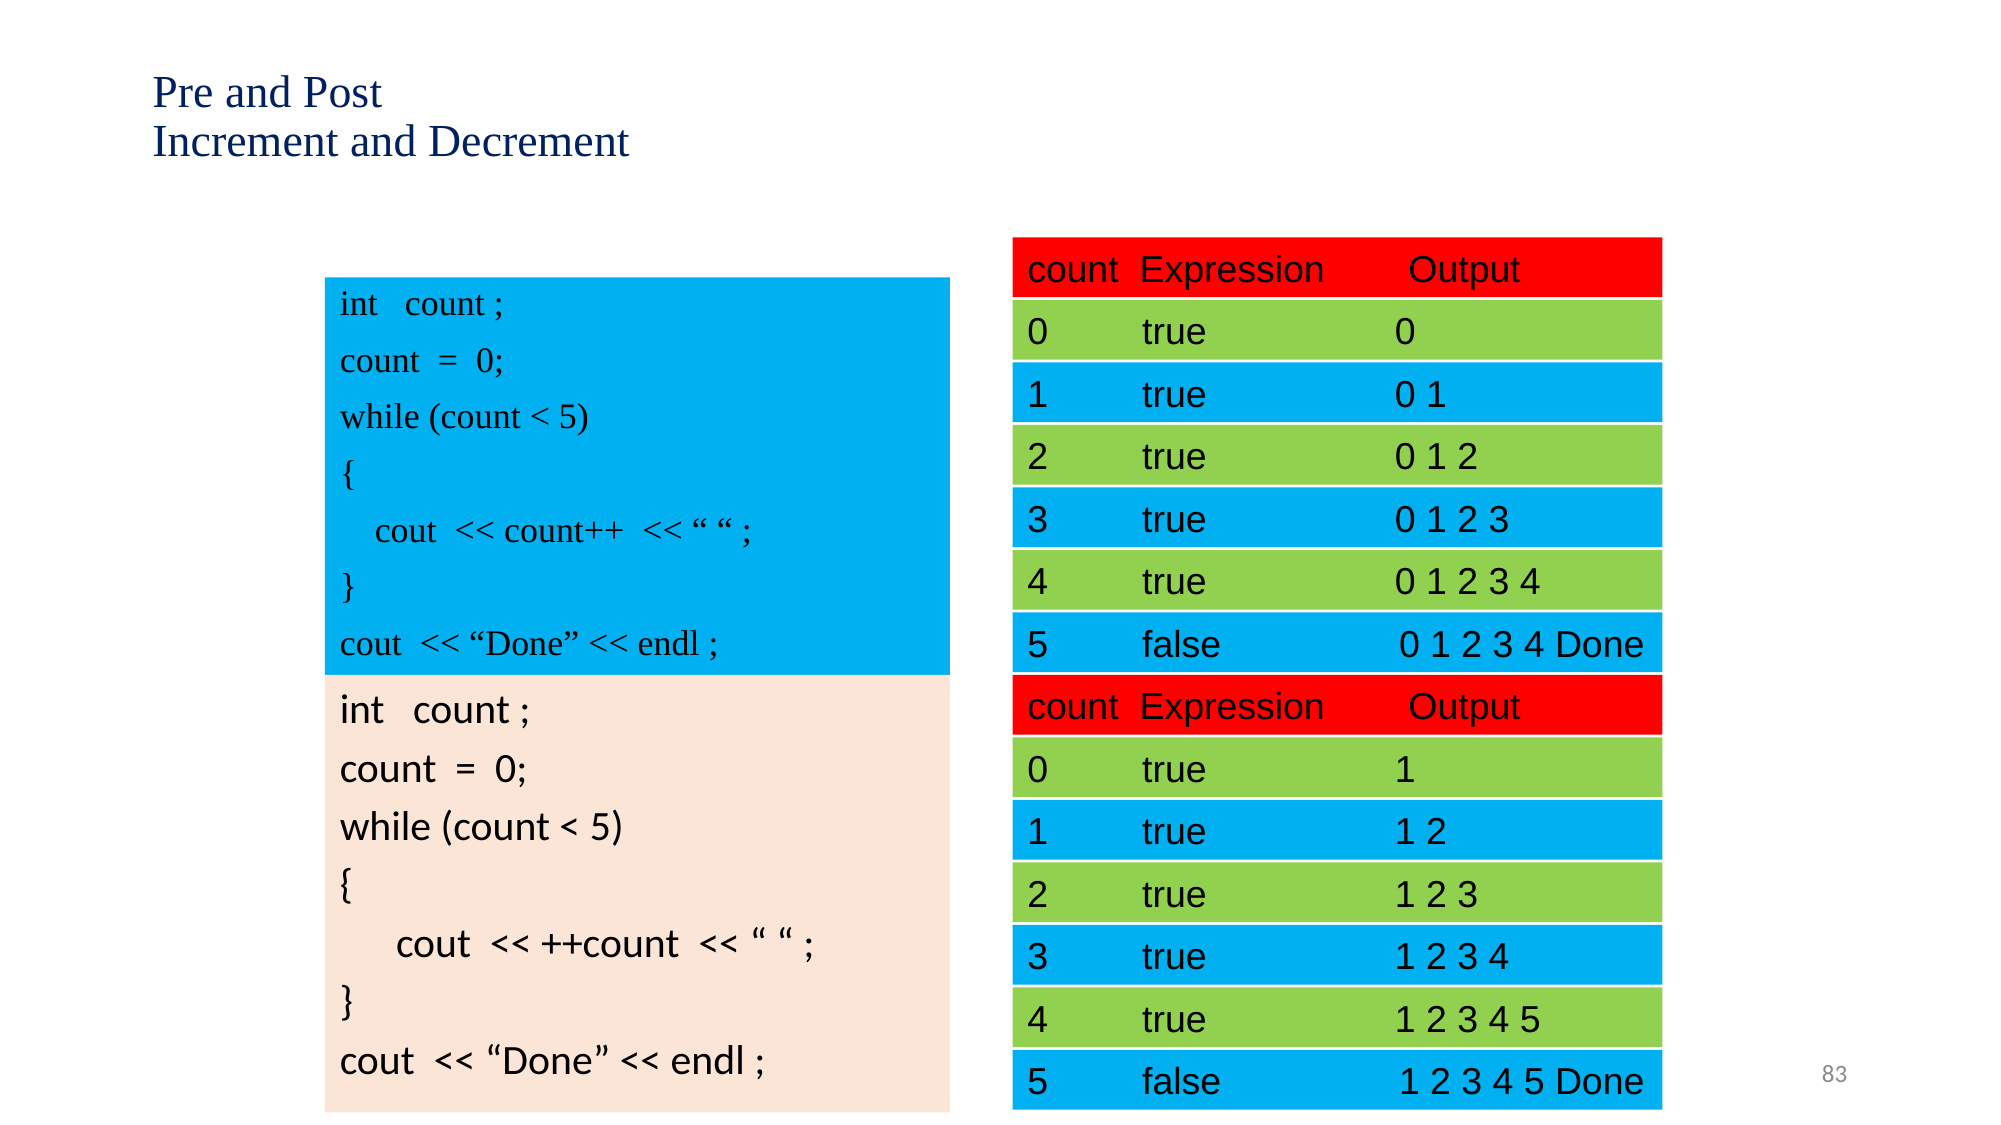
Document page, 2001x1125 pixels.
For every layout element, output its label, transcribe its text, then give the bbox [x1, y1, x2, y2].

text_box 4 true 1 2 3 4 5 [1012, 987, 1663, 1048]
text_box 5 false 0 1 2 3 4 Done [1012, 612, 1663, 673]
text_box 3 true 1 2 3 4 [1012, 924, 1663, 985]
text_box 3 true 0 1 2 3 [1012, 487, 1663, 548]
text_box 2 true 1 2 3 [1012, 862, 1663, 923]
text_box 5 false 1 2 3 4 5 Done [1012, 1049, 1663, 1110]
title Pre and Post Increment and Decrement [137, 59, 1863, 175]
slide_number 83 [1412, 1042, 1863, 1103]
text_box count Expression Output [1012, 674, 1663, 735]
text_box 4 true 0 1 2 3 4 [1012, 549, 1663, 610]
list int count ; count = 0; while (count < 5) { cout << count++ << “ “ ; } cout << “Done” << endl ; [324, 277, 950, 674]
text_box count Expression Output [1012, 237, 1663, 298]
text_box 1 true 0 1 [1012, 362, 1663, 423]
text_box 2 true 0 1 2 [1012, 424, 1663, 485]
text_box int count ; count = 0; while (count < 5) { cout << ++count << “ “ ; } cout << “Done” << endl ; [324, 674, 950, 1113]
text_box 1 true 1 2 [1012, 799, 1663, 860]
text_box 0 true 1 [1012, 737, 1663, 798]
text_box 0 true 0 [1012, 299, 1663, 360]
